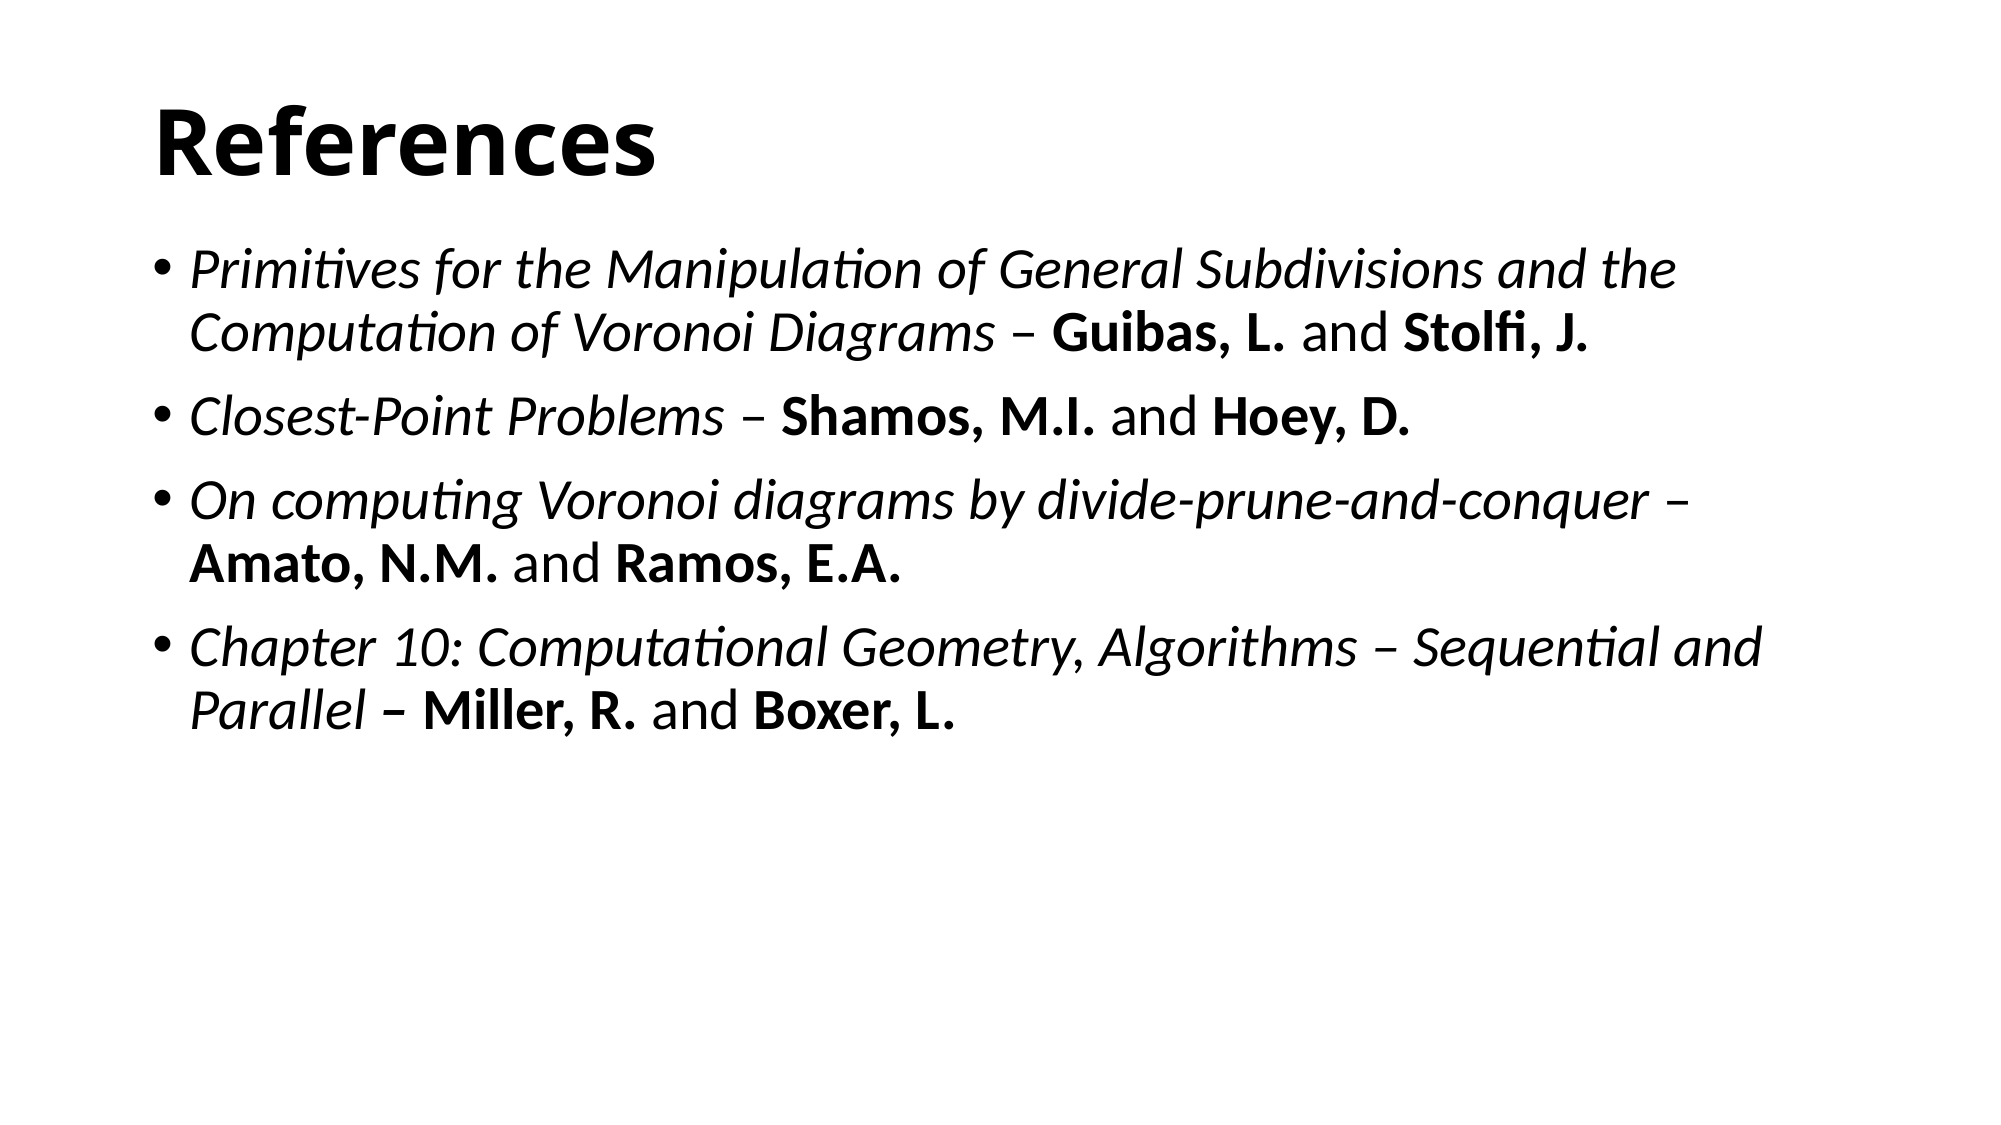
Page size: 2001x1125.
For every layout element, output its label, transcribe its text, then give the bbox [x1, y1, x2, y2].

list Primitives for the Manipulation of General Subdivisions and the Computation of Voronoi Diagrams – Guibas, L. and Stolfi, J. Closest-Point Problems – Shamos, M.I. and Hoey, D. On computing Voronoi diagrams by divide-prune-and-conquer – Amato, N.M. and Ramos, E.A. Chapter 10: Computational Geometry, Algorithms – Sequential and Parallel – Miller, R. and Boxer, L. [137, 231, 1863, 1014]
title References [137, 59, 1863, 231]
